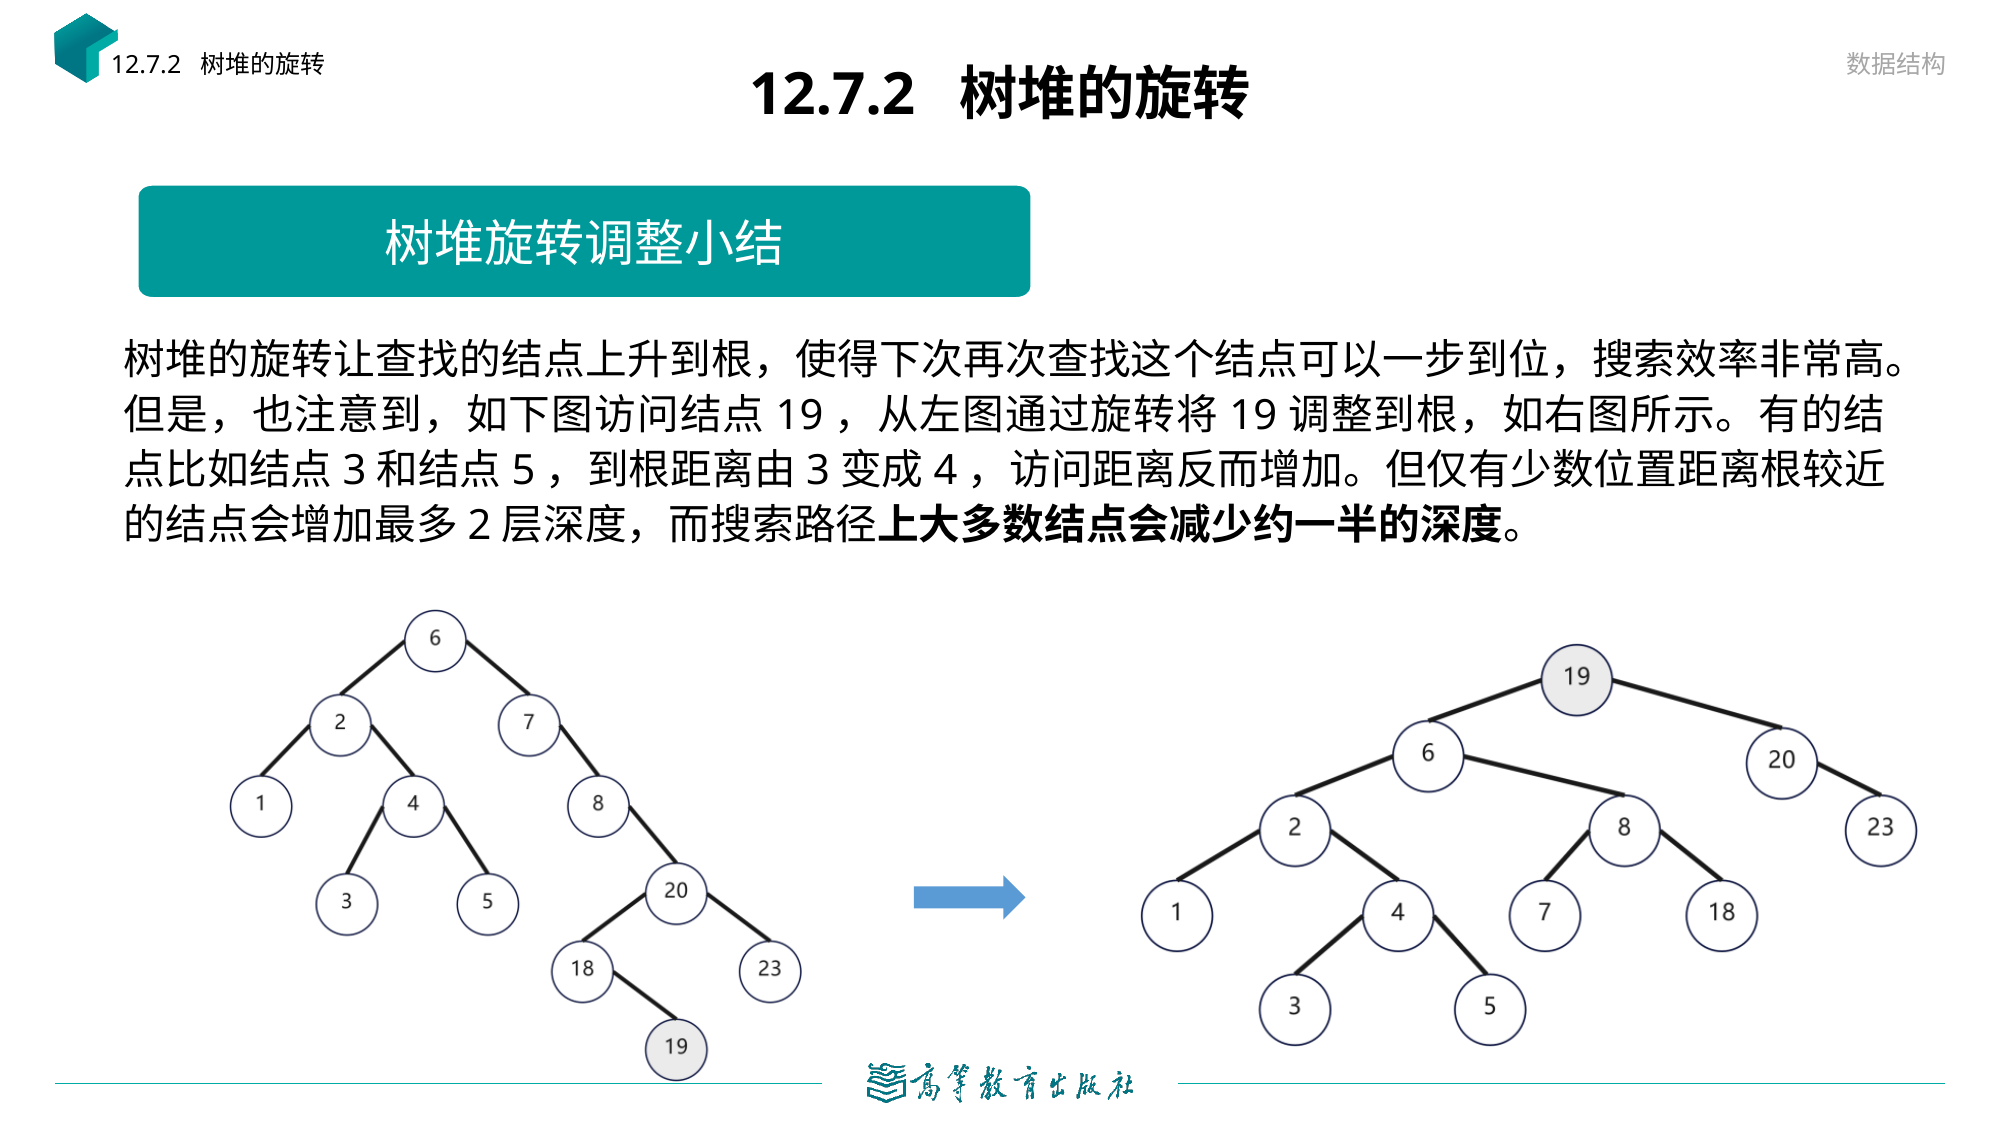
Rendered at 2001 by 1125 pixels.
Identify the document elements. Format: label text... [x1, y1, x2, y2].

text_box [912, 872, 1027, 923]
picture [1140, 643, 1918, 1047]
text_box 树堆的旋转让查找的结点上升到根，使得下次再次查找这个结点可以一步到位，搜索效率非常高。但是，也注意到，如下图访问结点19，从左图通过旋转将19调整到根，如右图所示。有的结点比如结点3和结点5，到根距离由3变成4，访问距离反而增加。但仅有少数位置距离根较近的结点会增加最多2层深度，而搜索路径上大多数结点会减少约一半的深度。 [108, 320, 1901, 635]
subtitle 12.7.2 树堆的旋转 [95, 44, 894, 99]
list 数据结构 [1115, 32, 1962, 86]
picture [228, 609, 802, 1082]
text_box 树堆旋转调整小结 [136, 183, 1033, 300]
picture [867, 1063, 1133, 1103]
title 12.7.2 树堆的旋转 [137, 53, 1863, 139]
